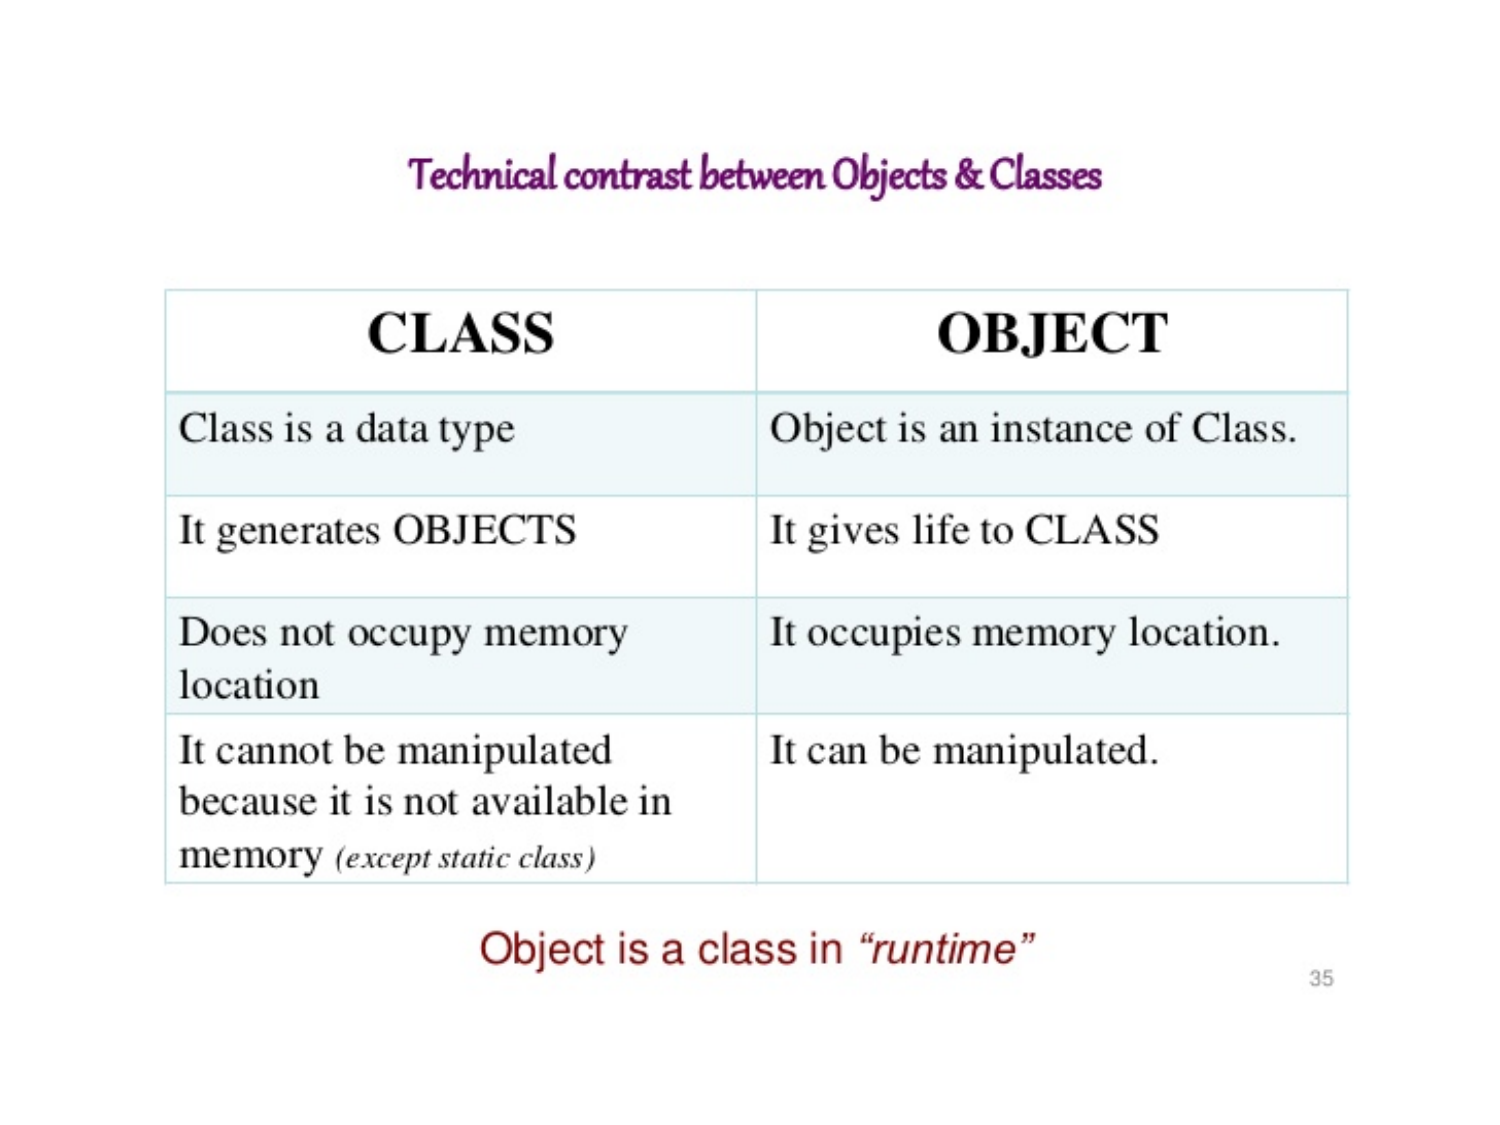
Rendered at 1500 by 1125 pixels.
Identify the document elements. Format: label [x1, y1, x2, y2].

picture [99, 49, 1413, 1026]
